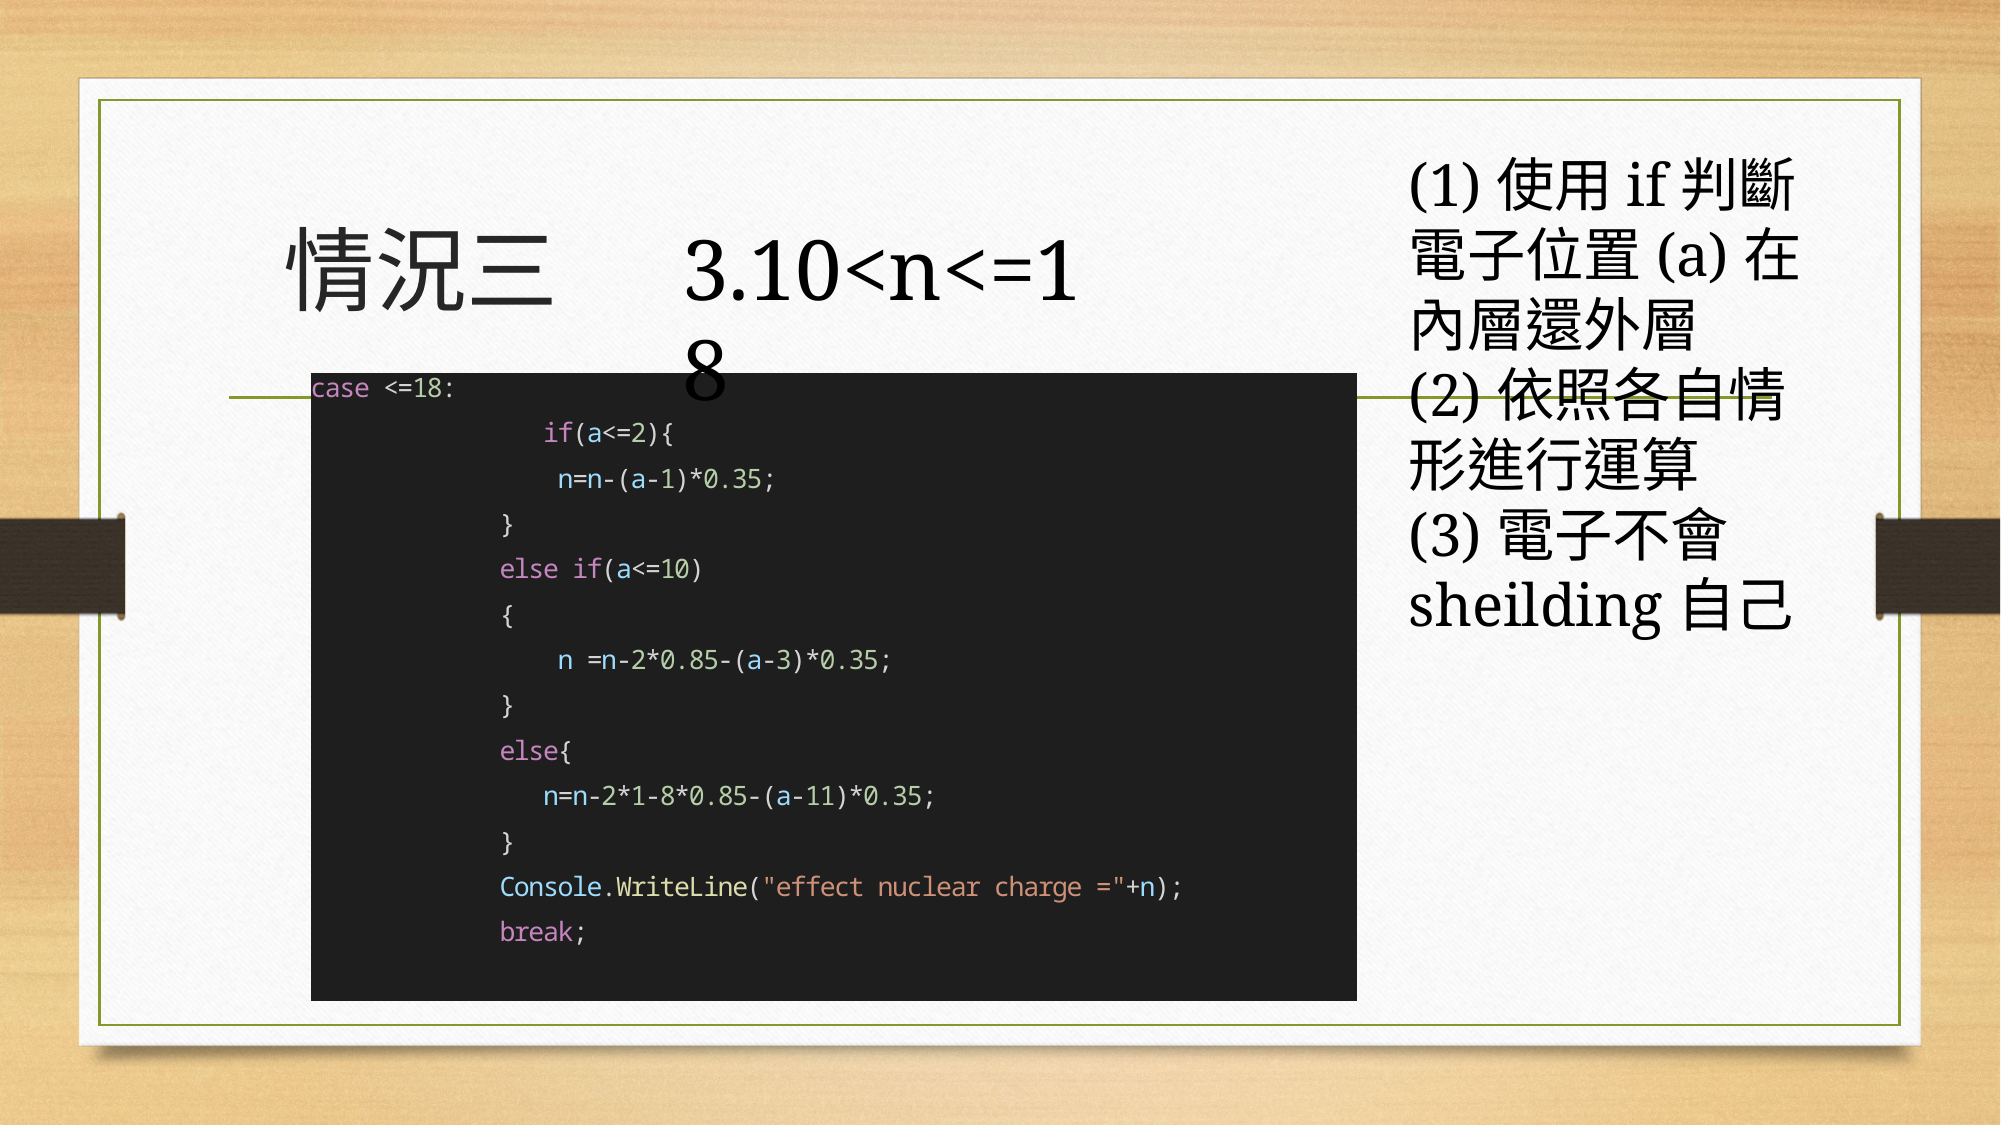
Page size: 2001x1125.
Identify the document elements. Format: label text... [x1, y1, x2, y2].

text_box 3.10<n<=18 [667, 209, 1133, 365]
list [310, 365, 1358, 1003]
title 情況三 [212, 161, 630, 375]
picture [0, 0, 2001, 1125]
text_box (1)使用if判斷電子位置(a)在內層還外層 (2)依照各自情形進行運算 (3)電子不會sheilding自己 [1394, 140, 1842, 691]
